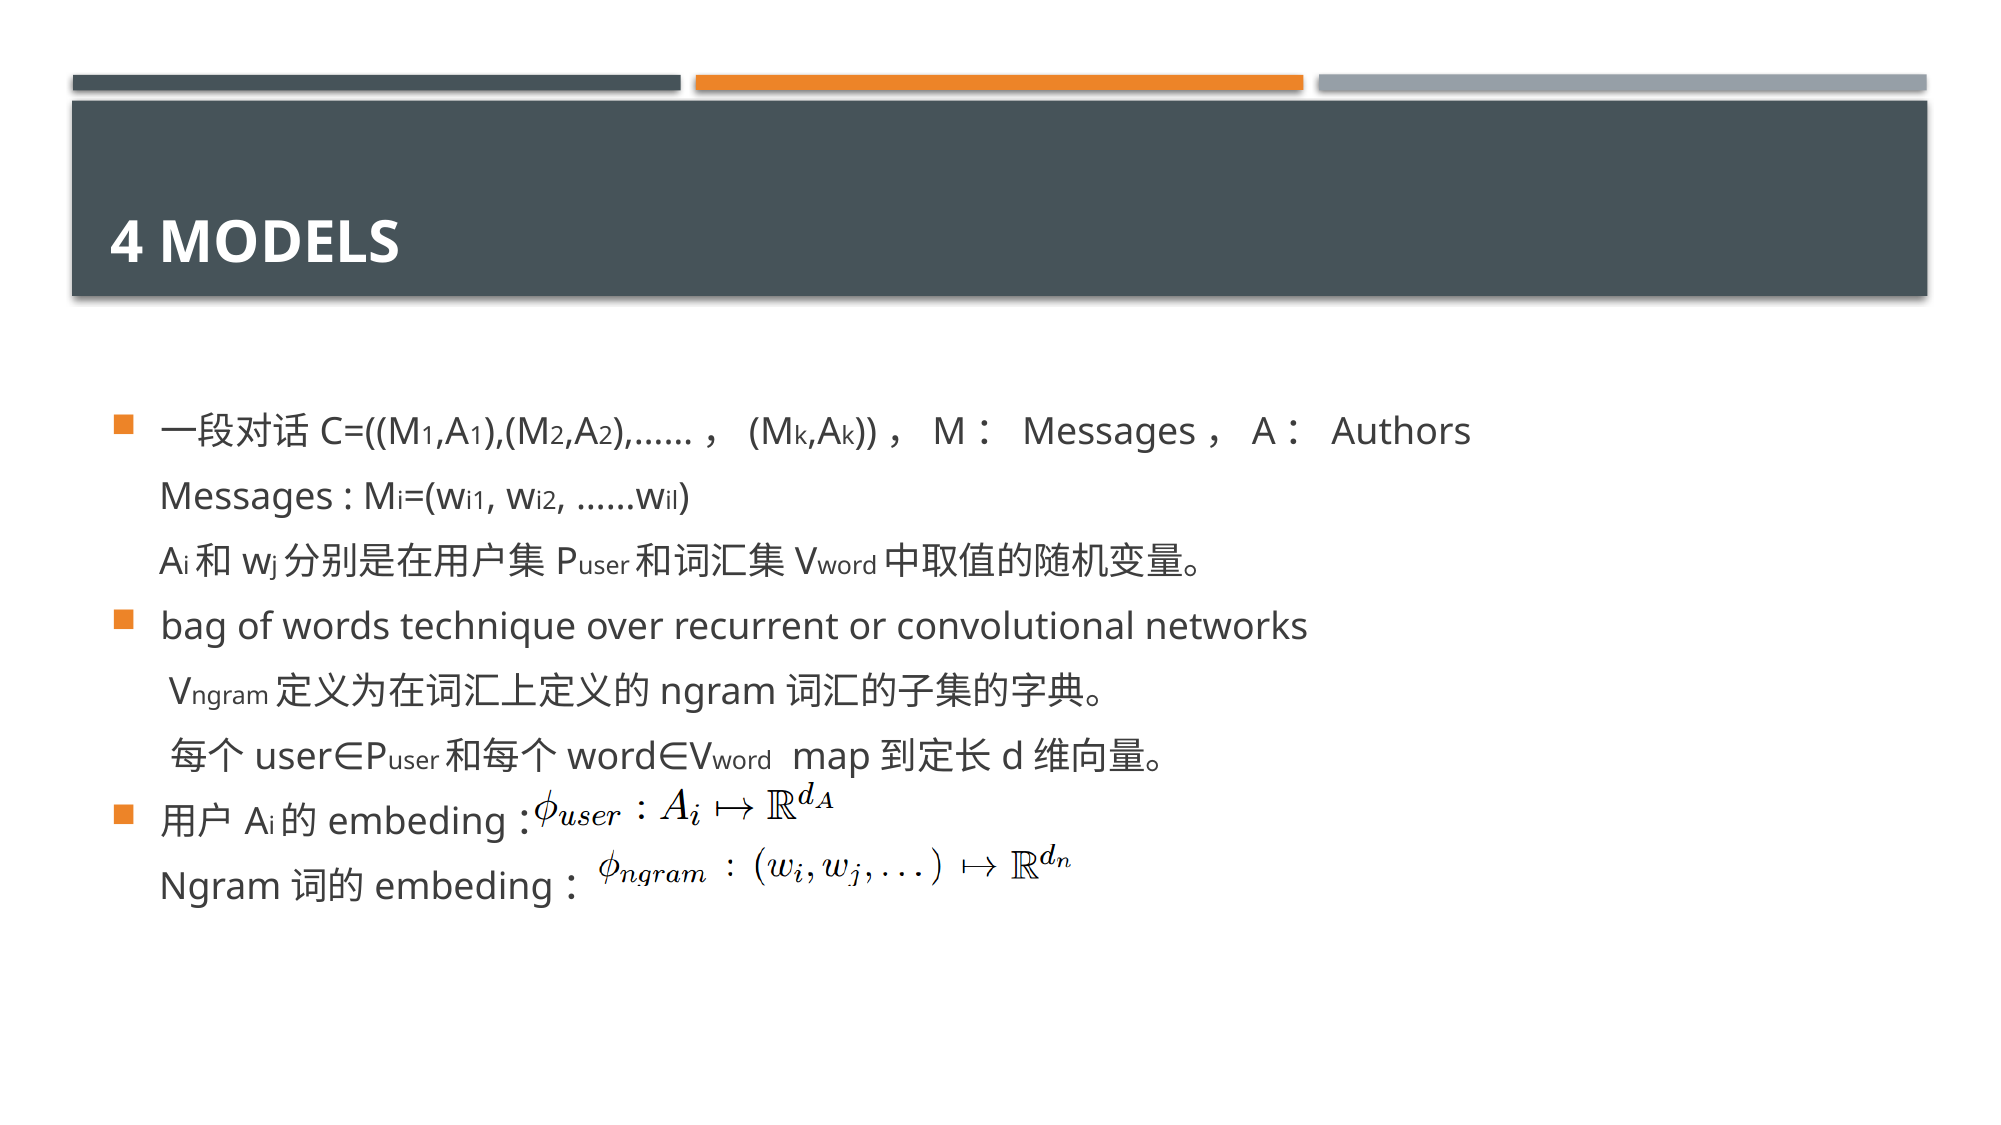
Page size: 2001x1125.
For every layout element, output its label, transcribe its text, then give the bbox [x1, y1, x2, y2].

list 一段对话C=((M1,A1),(M2,A2),……，(Mk,Ak))，M：Messages，A：Authors Messages : Mi=(wi1, wi2, ……wil) Ai和wj分别是在用户集Puser和词汇集Vword中取值的随机变量。 bag of words technique over recurrent or convolutional networks Vngram定义为在词汇上定义的ngram词汇的子集的字典。 每个user∈Puser和每个word∈Vword map到定长d维向量。 用户Ai的embeding： Ngram词的embeding： [95, 399, 1905, 1037]
picture [527, 781, 843, 828]
picture [590, 846, 999, 887]
picture [1010, 843, 1077, 890]
title 4 Models [95, 115, 1905, 282]
